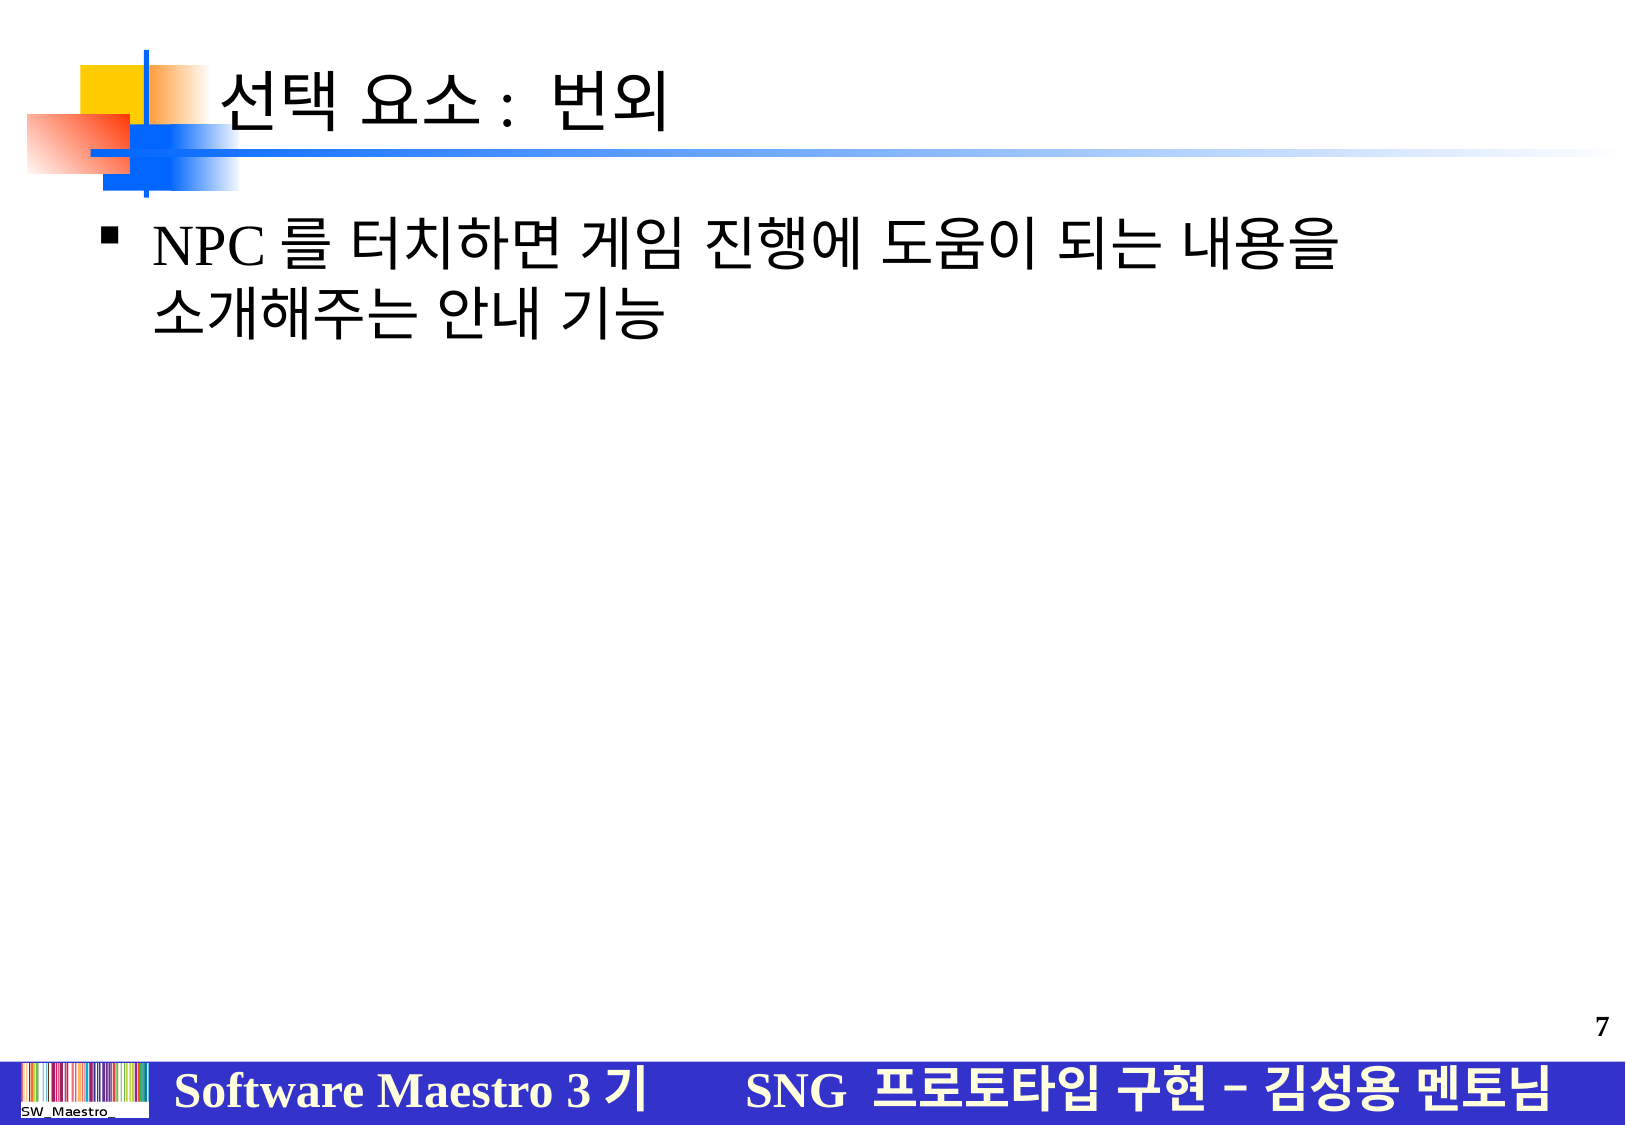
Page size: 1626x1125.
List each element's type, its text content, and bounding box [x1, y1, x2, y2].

slide_number 7 [1245, 999, 1625, 1063]
title 선택 요소: 번외 [202, 62, 1504, 138]
picture [21, 1063, 149, 1118]
list NPC를 터치하면 게임 진행에 도움이 되는 내용을 소개해주는 안내 기능 [80, 199, 1558, 988]
